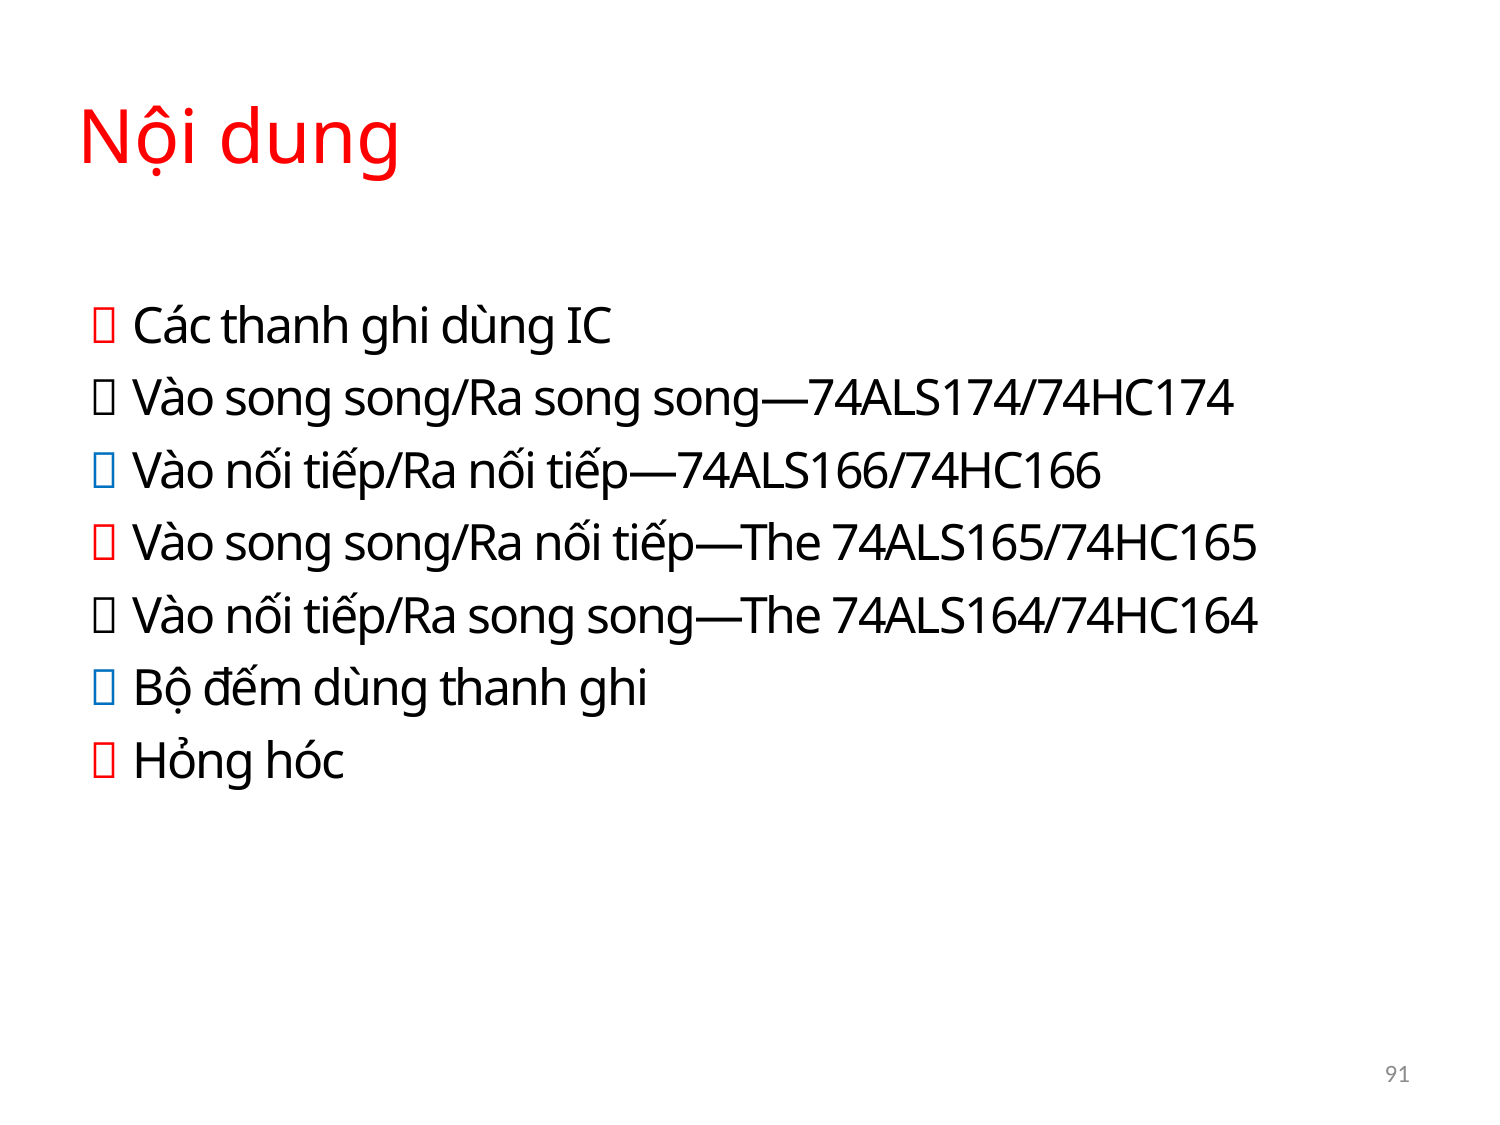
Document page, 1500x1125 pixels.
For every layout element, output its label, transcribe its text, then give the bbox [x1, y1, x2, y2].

text_box Nội dung [62, 81, 763, 187]
text_box  Các thanh ghi dùng IC  Vào song song/Ra song song—74ALS174/74HC174  Vào nối tiếp/Ra nối tiếp—74ALS166/74HC166  Vào song song/Ra nối tiếp—The 74ALS165/74HC165  Vào nối tiếp/Ra song song—The 74ALS164/74HC164  Bộ đếm dùng thanh ghi  Hỏng hóc [75, 285, 1463, 796]
slide_number 91 [1074, 1042, 1425, 1103]
